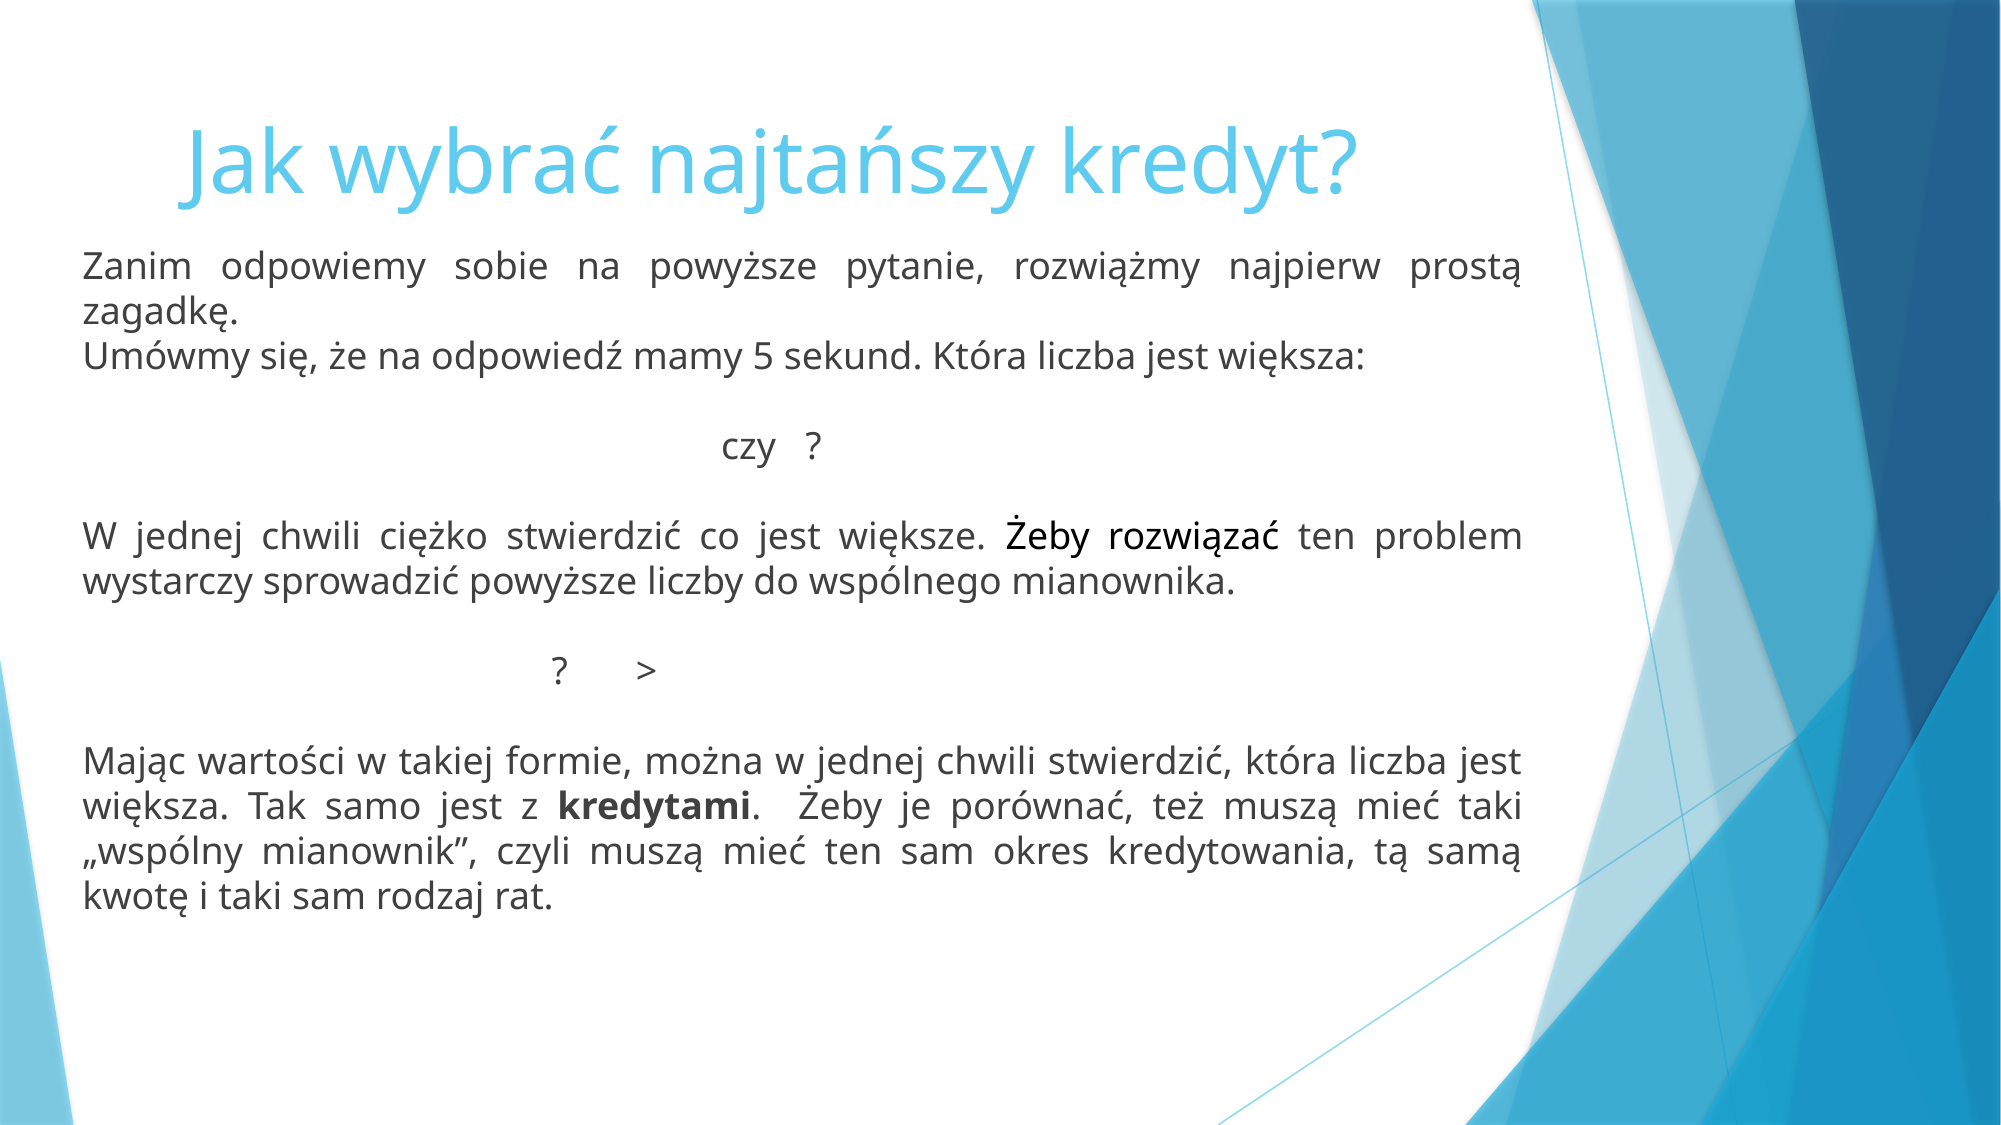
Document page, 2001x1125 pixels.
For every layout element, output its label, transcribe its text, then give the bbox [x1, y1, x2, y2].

title Jak wybrać najtańszy kredyt? [170, 98, 1497, 219]
